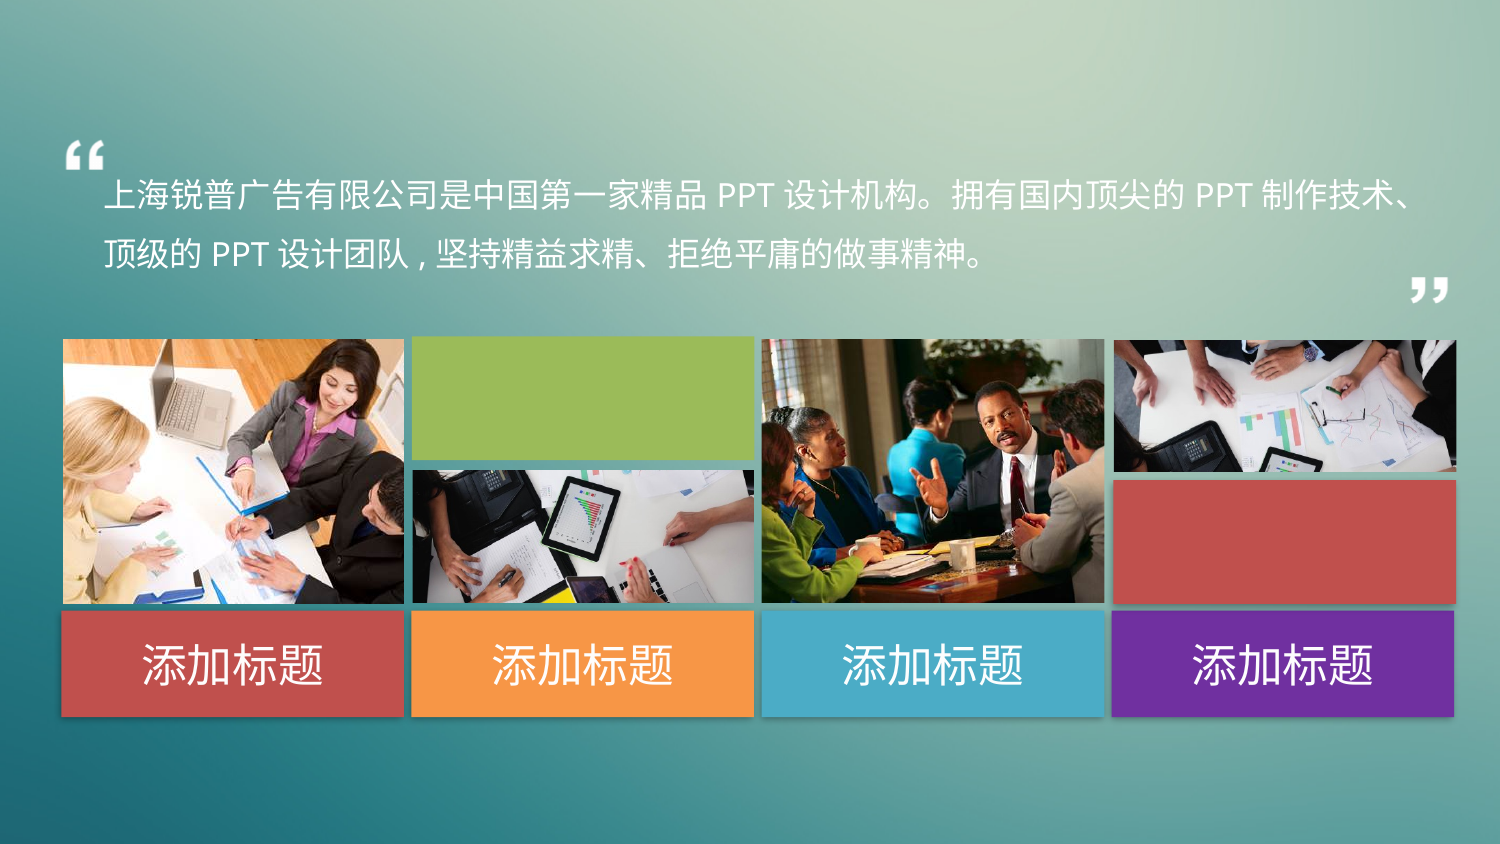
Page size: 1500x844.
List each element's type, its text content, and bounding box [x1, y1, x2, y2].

text_box 添加标题 [761, 610, 1105, 718]
text_box 添加标题 [1111, 611, 1455, 718]
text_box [54, 132, 1460, 328]
text_box 添加标题 [61, 610, 405, 718]
picture [0, 0, 1500, 844]
text_box 添加标题 [411, 610, 755, 718]
text_box [1113, 479, 1457, 605]
text_box [411, 336, 755, 461]
